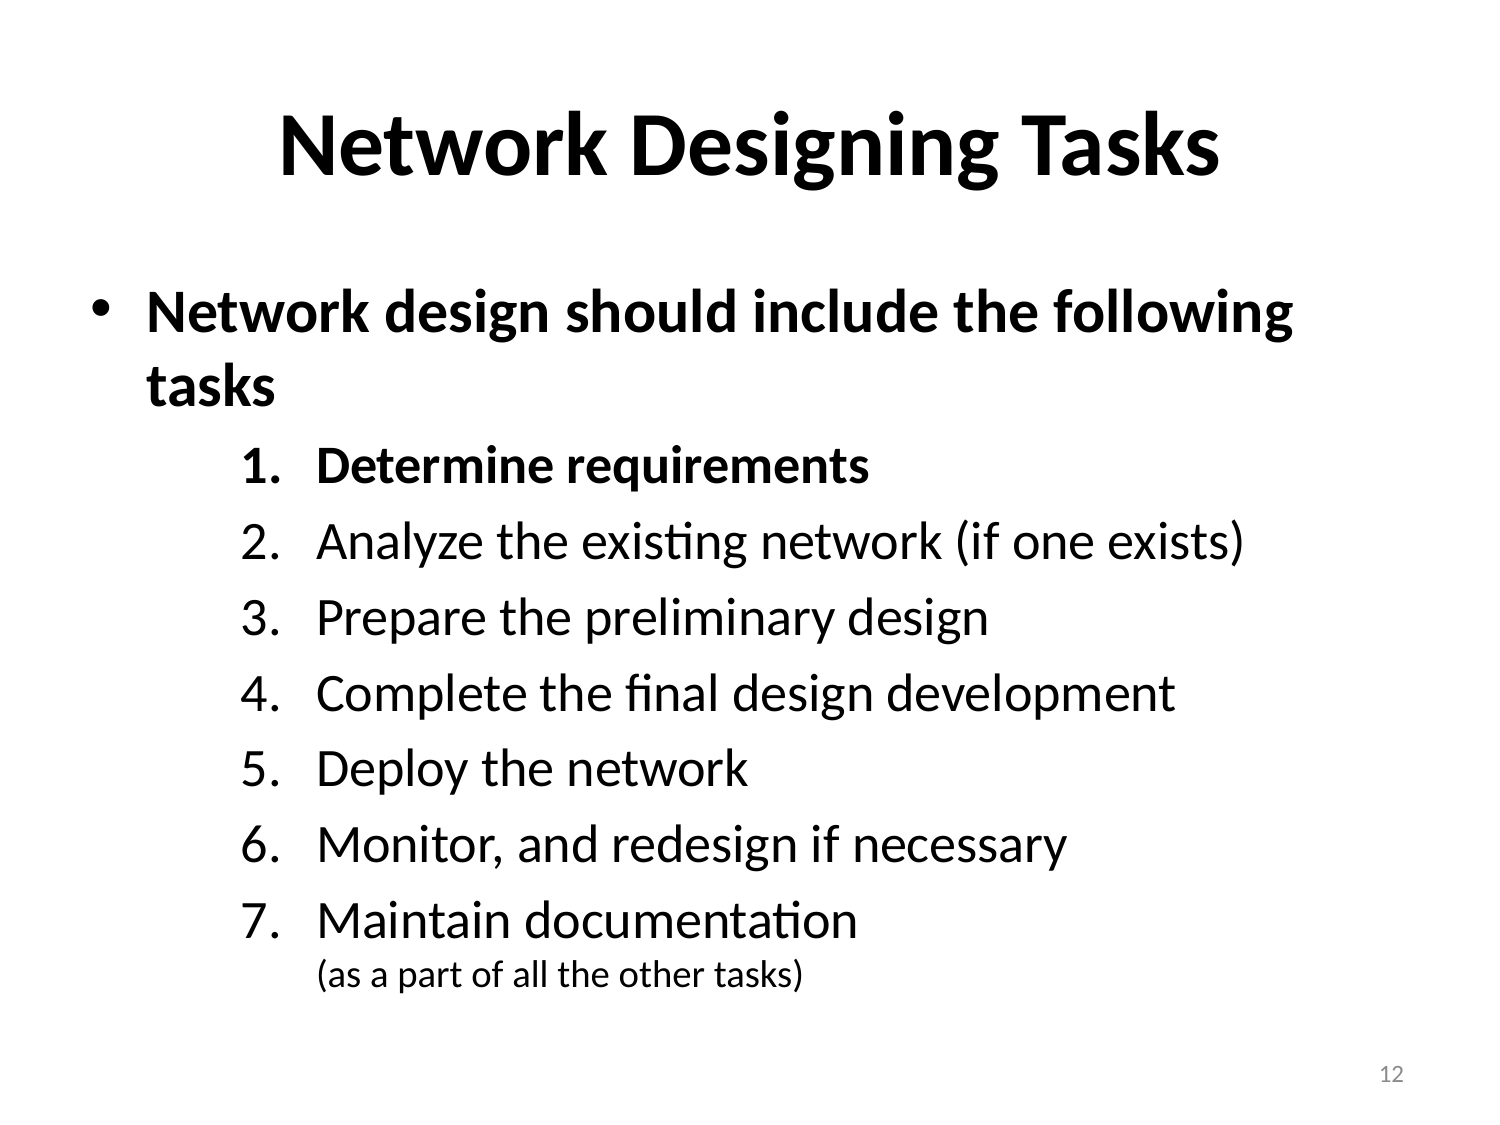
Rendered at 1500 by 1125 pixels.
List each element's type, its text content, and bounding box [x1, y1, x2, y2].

list Network design should include the following tasks Determine requirements Analyze the existing network (if one exists) Prepare the preliminary design Complete the final design development Deploy the network Monitor, and redesign if necessary Maintain documentation (as a part of all the other tasks) [75, 262, 1425, 1005]
slide_number 12 [1074, 1042, 1425, 1103]
title Network Designing Tasks [75, 45, 1425, 233]
